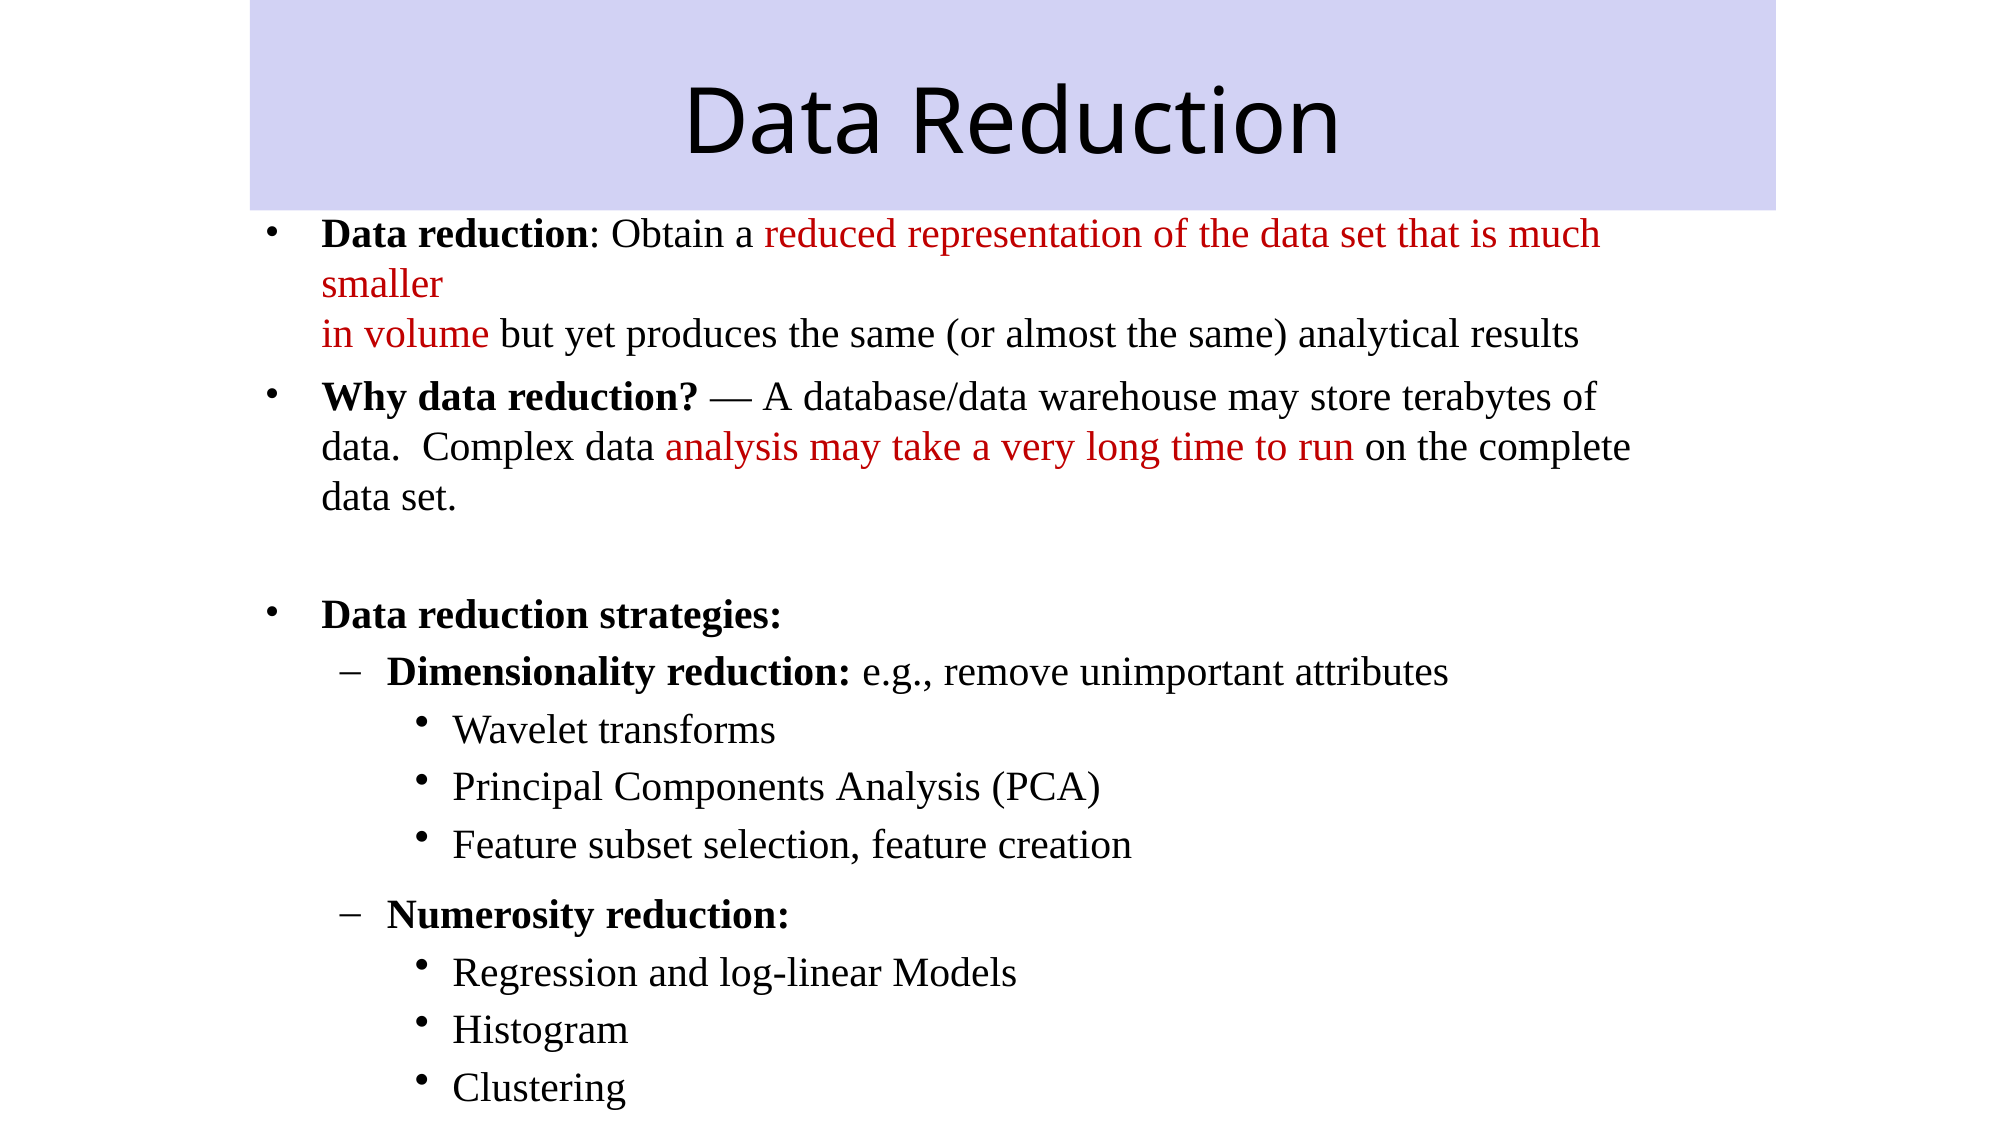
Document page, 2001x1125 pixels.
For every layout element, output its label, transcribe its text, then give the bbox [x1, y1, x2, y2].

text_box Data reduction: Obtain a reduced representation of the data set that is much smaller in volume but yet produces the same (or almost the same) analytical results Why data reduction? — A database/data warehouse may store terabytes of data. Complex data analysis may take a very long time to run on the complete data set. Data reduction strategies: Dimensionality reduction: e.g., remove unimportant attributes Wavelet transforms Principal Components Analysis (PCA) Feature subset selection, feature creation Numerosity reduction: Regression and log-linear Models Histogram Clustering Sampling , … [262, 203, 1731, 1125]
title Data Reduction [249, 0, 1776, 211]
